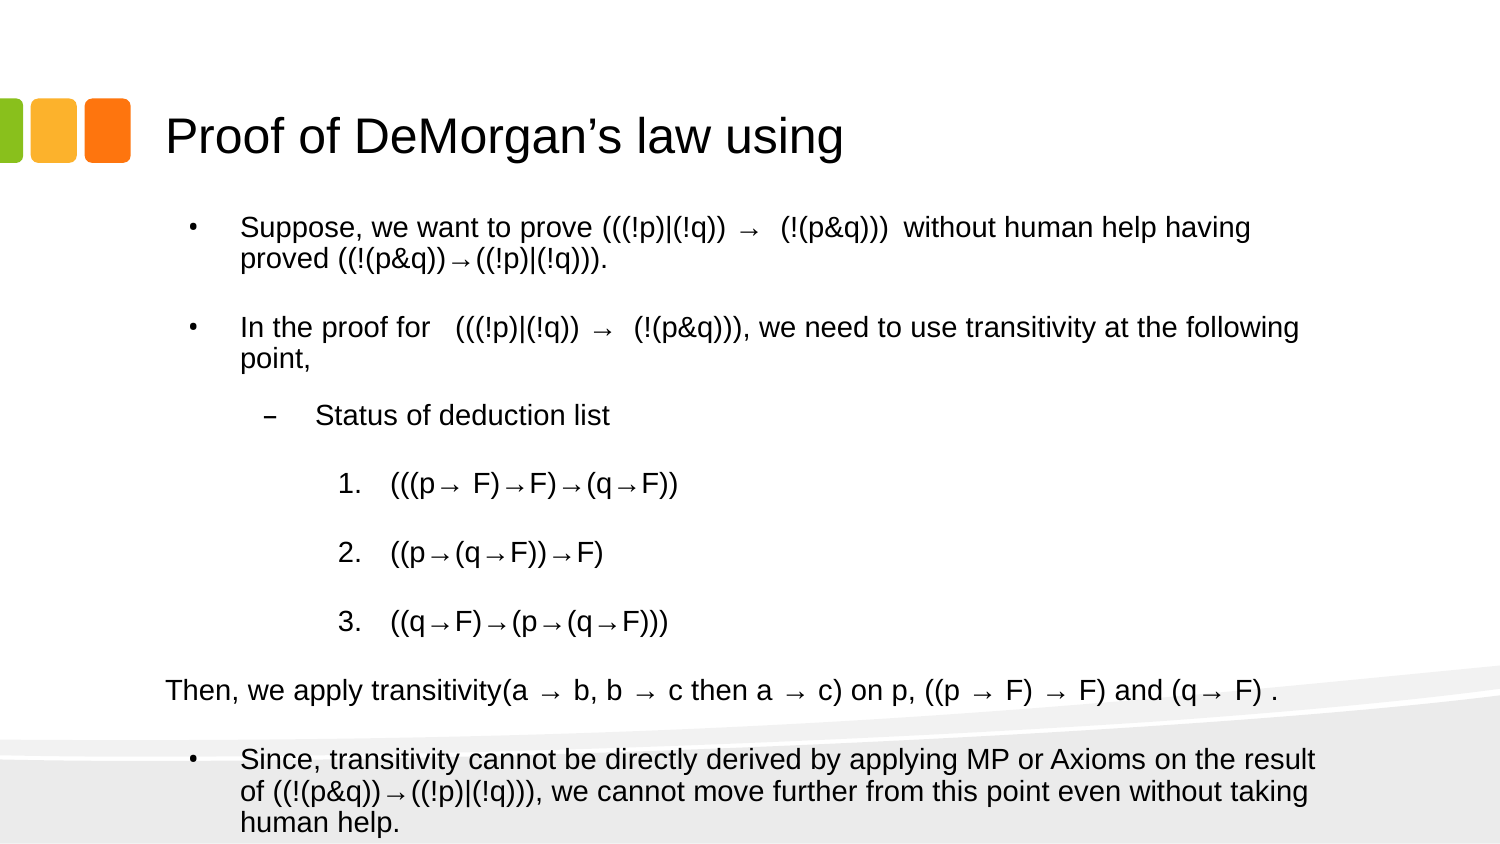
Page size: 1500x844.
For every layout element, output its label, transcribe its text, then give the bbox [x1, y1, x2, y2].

list Suppose, we want to prove (((!p)|(!q)) → (!(p&q))) without human help having proved ((!(p&q))→((!p)|(!q))). In the proof for (((!p)|(!q)) → (!(p&q))), we need to use transitivity at the following point, Status of deduction list (((p→ F)→F)→(q→F)) ((p→(q→F))→F) ((q→F)→(p→(q→F))) Then, we apply transitivity(a → b, b → c then a → c) on p, ((p → F) → F) and (q→ F) . Since, transitivity cannot be directly derived by applying MP or Axioms on the result of ((!(p&q))→((!p)|(!q))), we cannot move further from this point even without taking human help. [150, 196, 1350, 760]
title Proof of DeMorgan’s law using [150, 18, 1350, 179]
